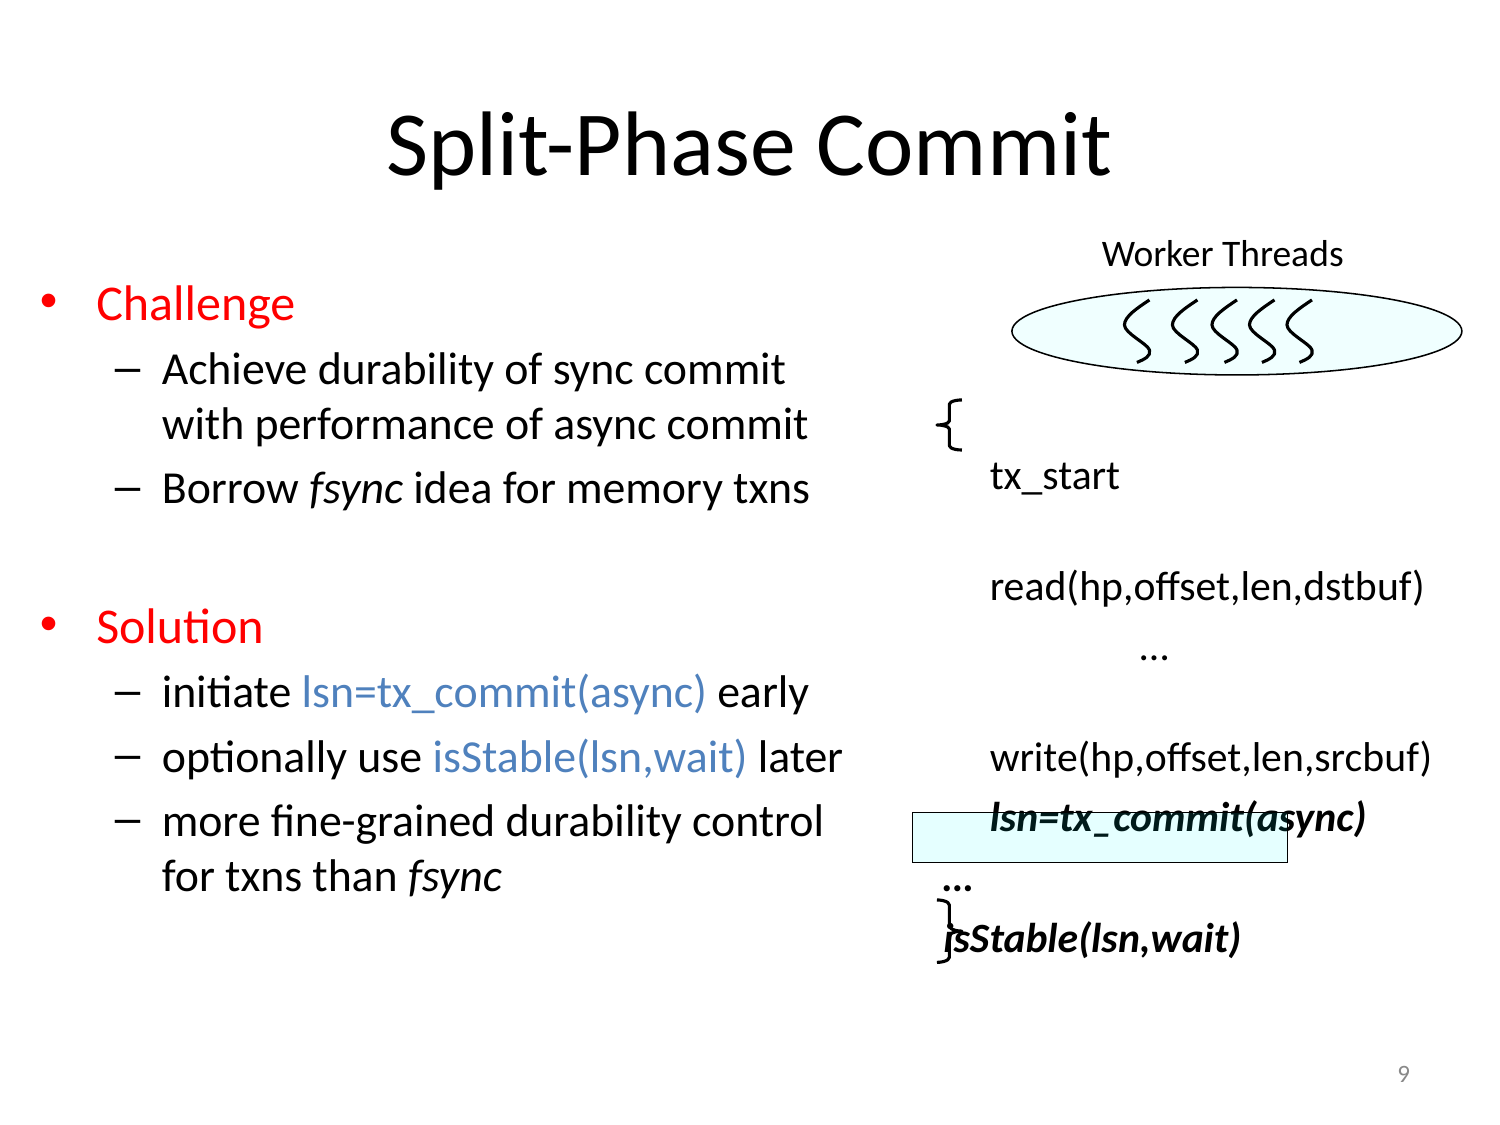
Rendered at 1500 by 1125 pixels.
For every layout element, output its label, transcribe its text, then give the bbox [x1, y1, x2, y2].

text_box [1172, 299, 1198, 349]
text_box [936, 950, 950, 963]
text_box [1211, 299, 1237, 349]
title Split-Phase Commit [75, 45, 1425, 233]
text_box Worker Threads [1087, 221, 1360, 282]
text_box [1286, 299, 1312, 349]
text_box [1011, 287, 1462, 349]
text_box tx_start read(hp,offset,len,dstbuf) … write(hp,offset,len,srcbuf) lsn=tx_commit(async) … isStable(lsn,wait) [899, 349, 1488, 950]
list Challenge Achieve durability of sync commit with performance of async commit Borrow fsync idea for memory txns Solution initiate lsn=tx_commit(async) early optionally use isStable(lsn,wait) later more fine-grained durability control for txns than fsync [24, 262, 863, 1073]
text_box [912, 812, 1288, 863]
text_box 9 [1074, 1042, 1425, 1103]
text_box [1124, 299, 1150, 349]
text_box [1249, 299, 1275, 349]
